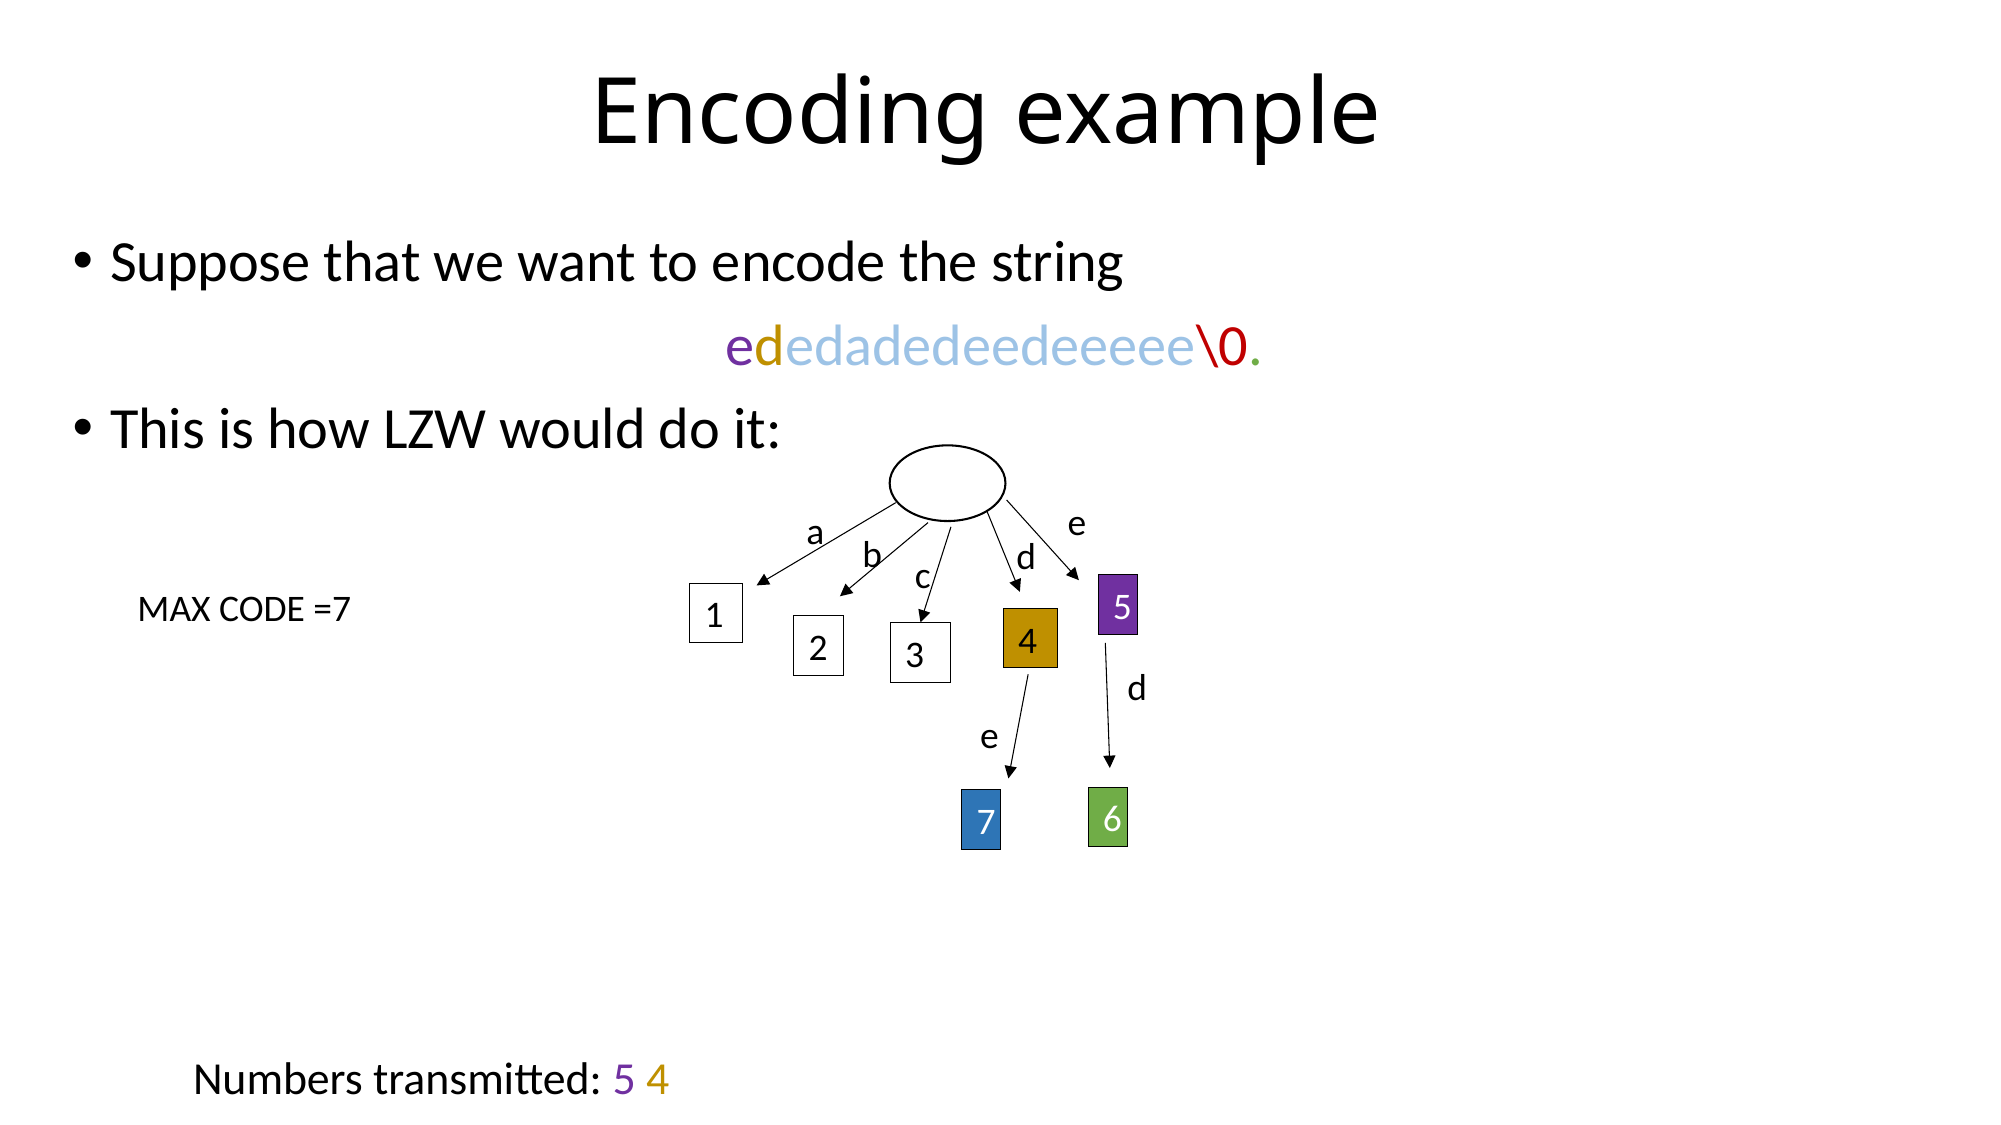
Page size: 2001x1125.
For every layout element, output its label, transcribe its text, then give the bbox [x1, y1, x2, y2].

text_box c [951, 544, 959, 604]
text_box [1105, 642, 1110, 768]
text_box 4 [1003, 608, 1058, 668]
text_box Numbers transmitted: 5 4 [178, 1041, 1704, 1112]
text_box e [1052, 490, 1111, 551]
text_box 7 [961, 789, 1001, 850]
text_box MAX CODE =7 [122, 576, 412, 637]
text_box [986, 510, 1020, 592]
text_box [1006, 499, 1079, 581]
list Suppose that we want to encode the string ededadedeedeeeee\0. This is how LZW would do it: [57, 223, 1932, 1014]
text_box 2 [793, 615, 844, 676]
title Encoding example [123, 5, 1849, 223]
text_box 1 [689, 583, 743, 643]
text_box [1008, 674, 1029, 779]
text_box c [900, 597, 920, 604]
text_box 3 [890, 622, 951, 683]
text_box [756, 502, 896, 586]
text_box d [1020, 581, 1060, 585]
text_box 6 [1088, 787, 1128, 847]
text_box d [1112, 655, 1171, 716]
text_box [888, 444, 1007, 523]
text_box 5 [1098, 574, 1138, 635]
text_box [839, 522, 929, 597]
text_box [920, 526, 951, 623]
text_box e [965, 703, 1008, 763]
